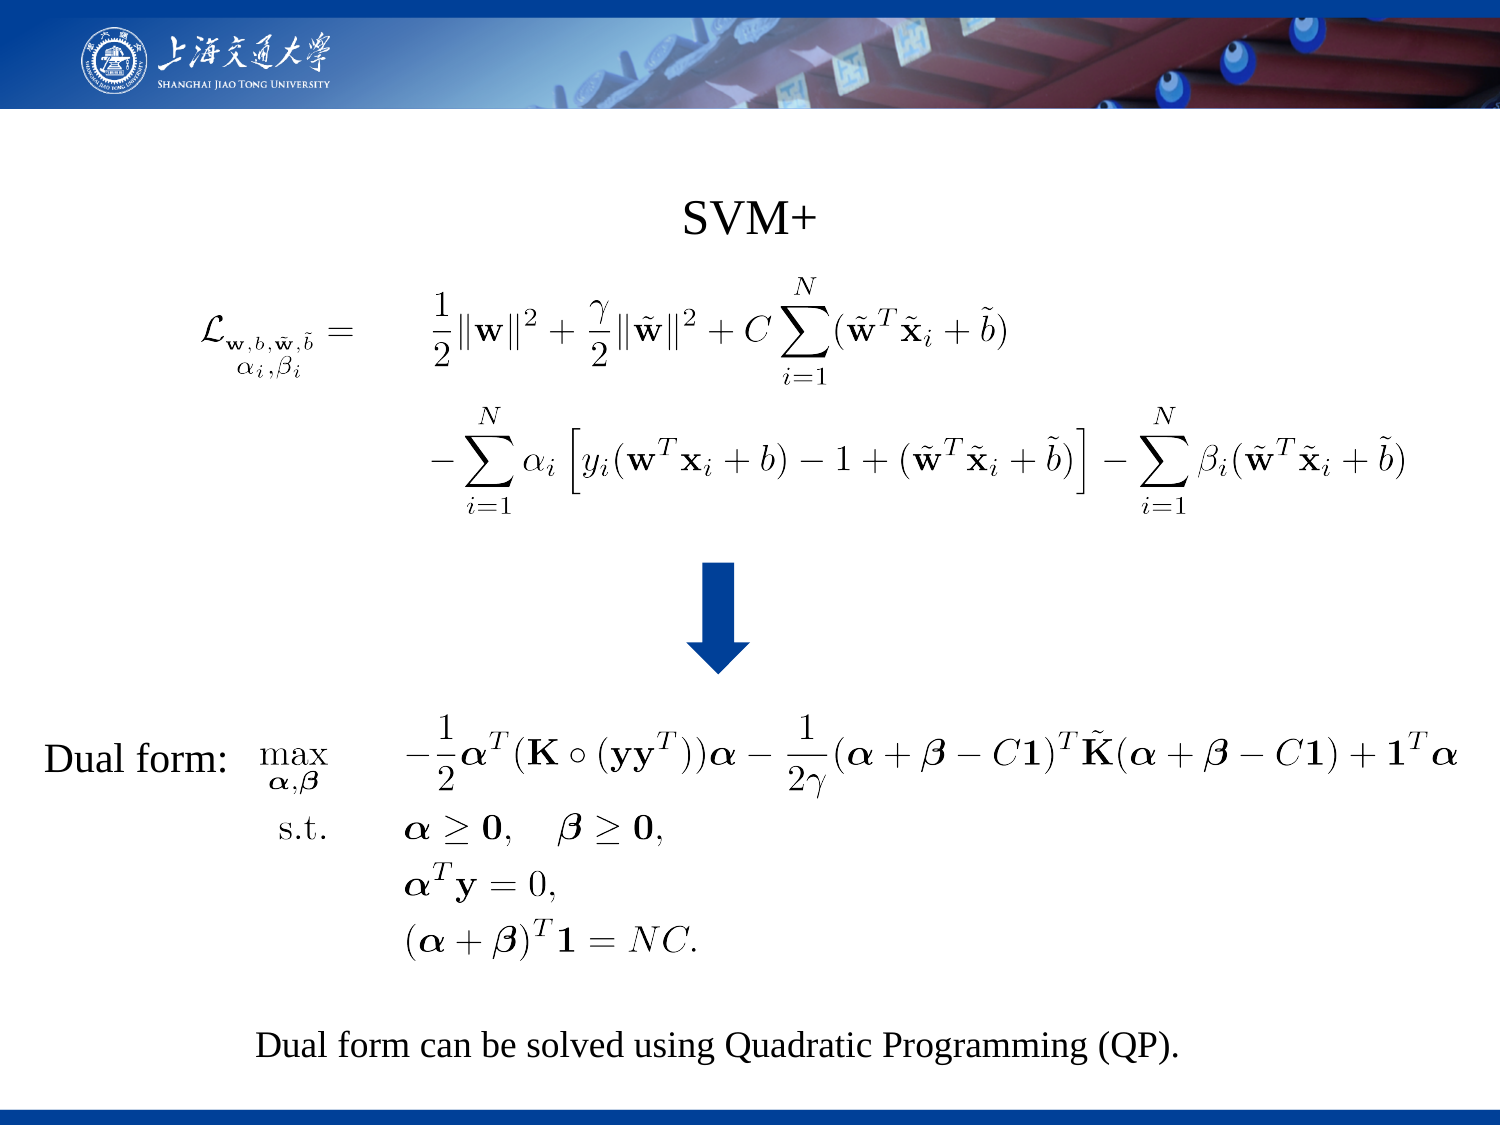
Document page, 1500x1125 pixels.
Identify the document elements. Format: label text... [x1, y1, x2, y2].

text_box Dual form: [29, 723, 244, 789]
picture [260, 714, 1457, 961]
picture [201, 277, 1404, 514]
picture [0, 18, 1500, 109]
text_box SVM+ [666, 177, 834, 252]
text_box Dual form can be solved using Quadratic Programming (QP). [240, 1013, 1196, 1073]
text_box [683, 561, 753, 676]
